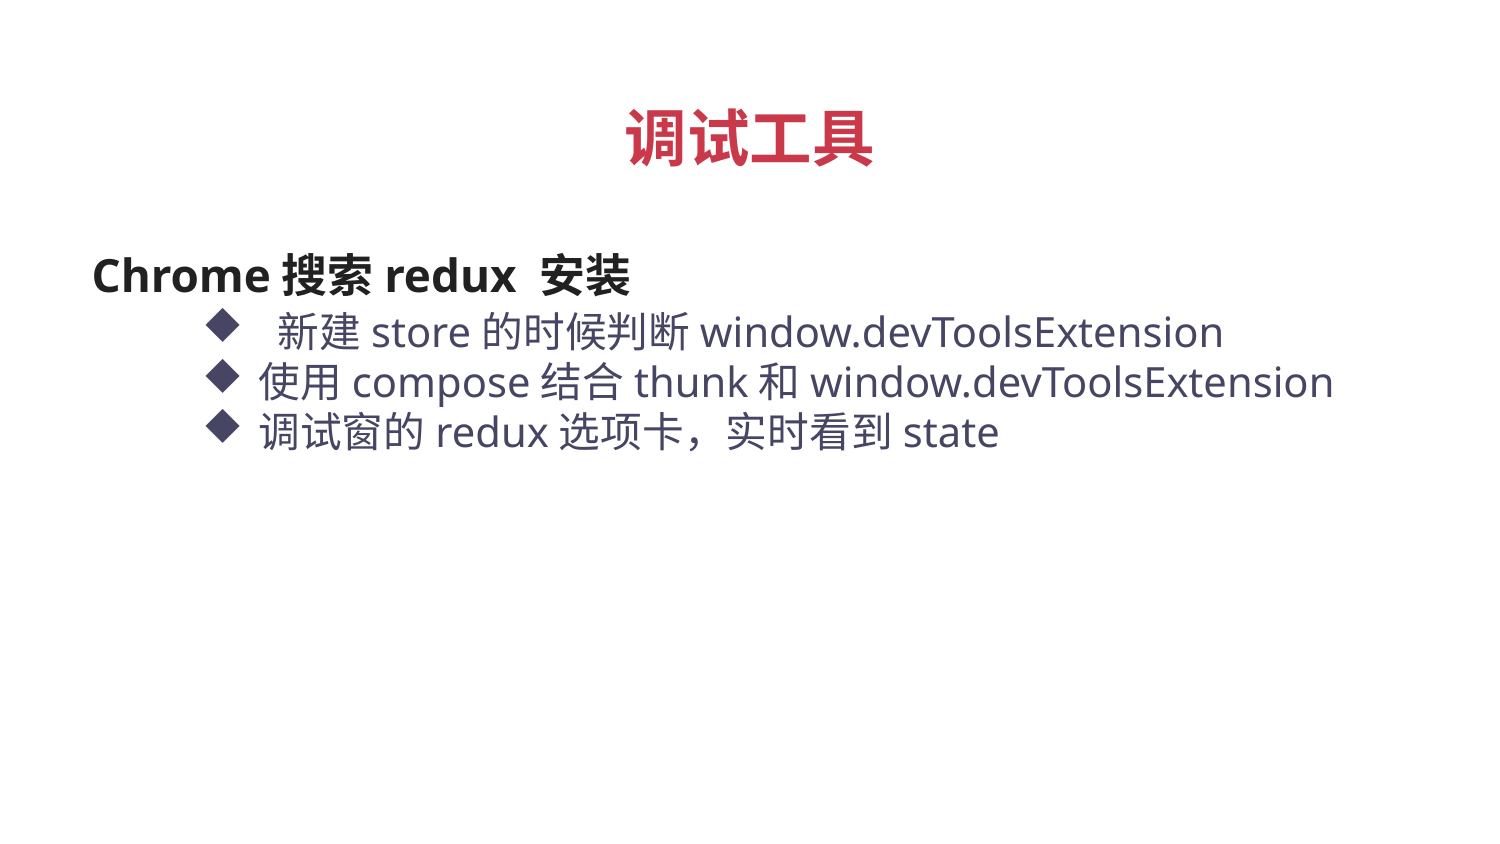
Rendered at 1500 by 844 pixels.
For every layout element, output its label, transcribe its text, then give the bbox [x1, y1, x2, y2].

list Chrome搜索redux 安装 [76, 232, 1427, 317]
text_box 新建store的时候判断window.devToolsExtension 使用compose结合thunk和window.devToolsExtension 调试窗的redux选项卡，实时看到state [112, 298, 1500, 564]
text_box 调试工具 [0, 91, 1500, 182]
